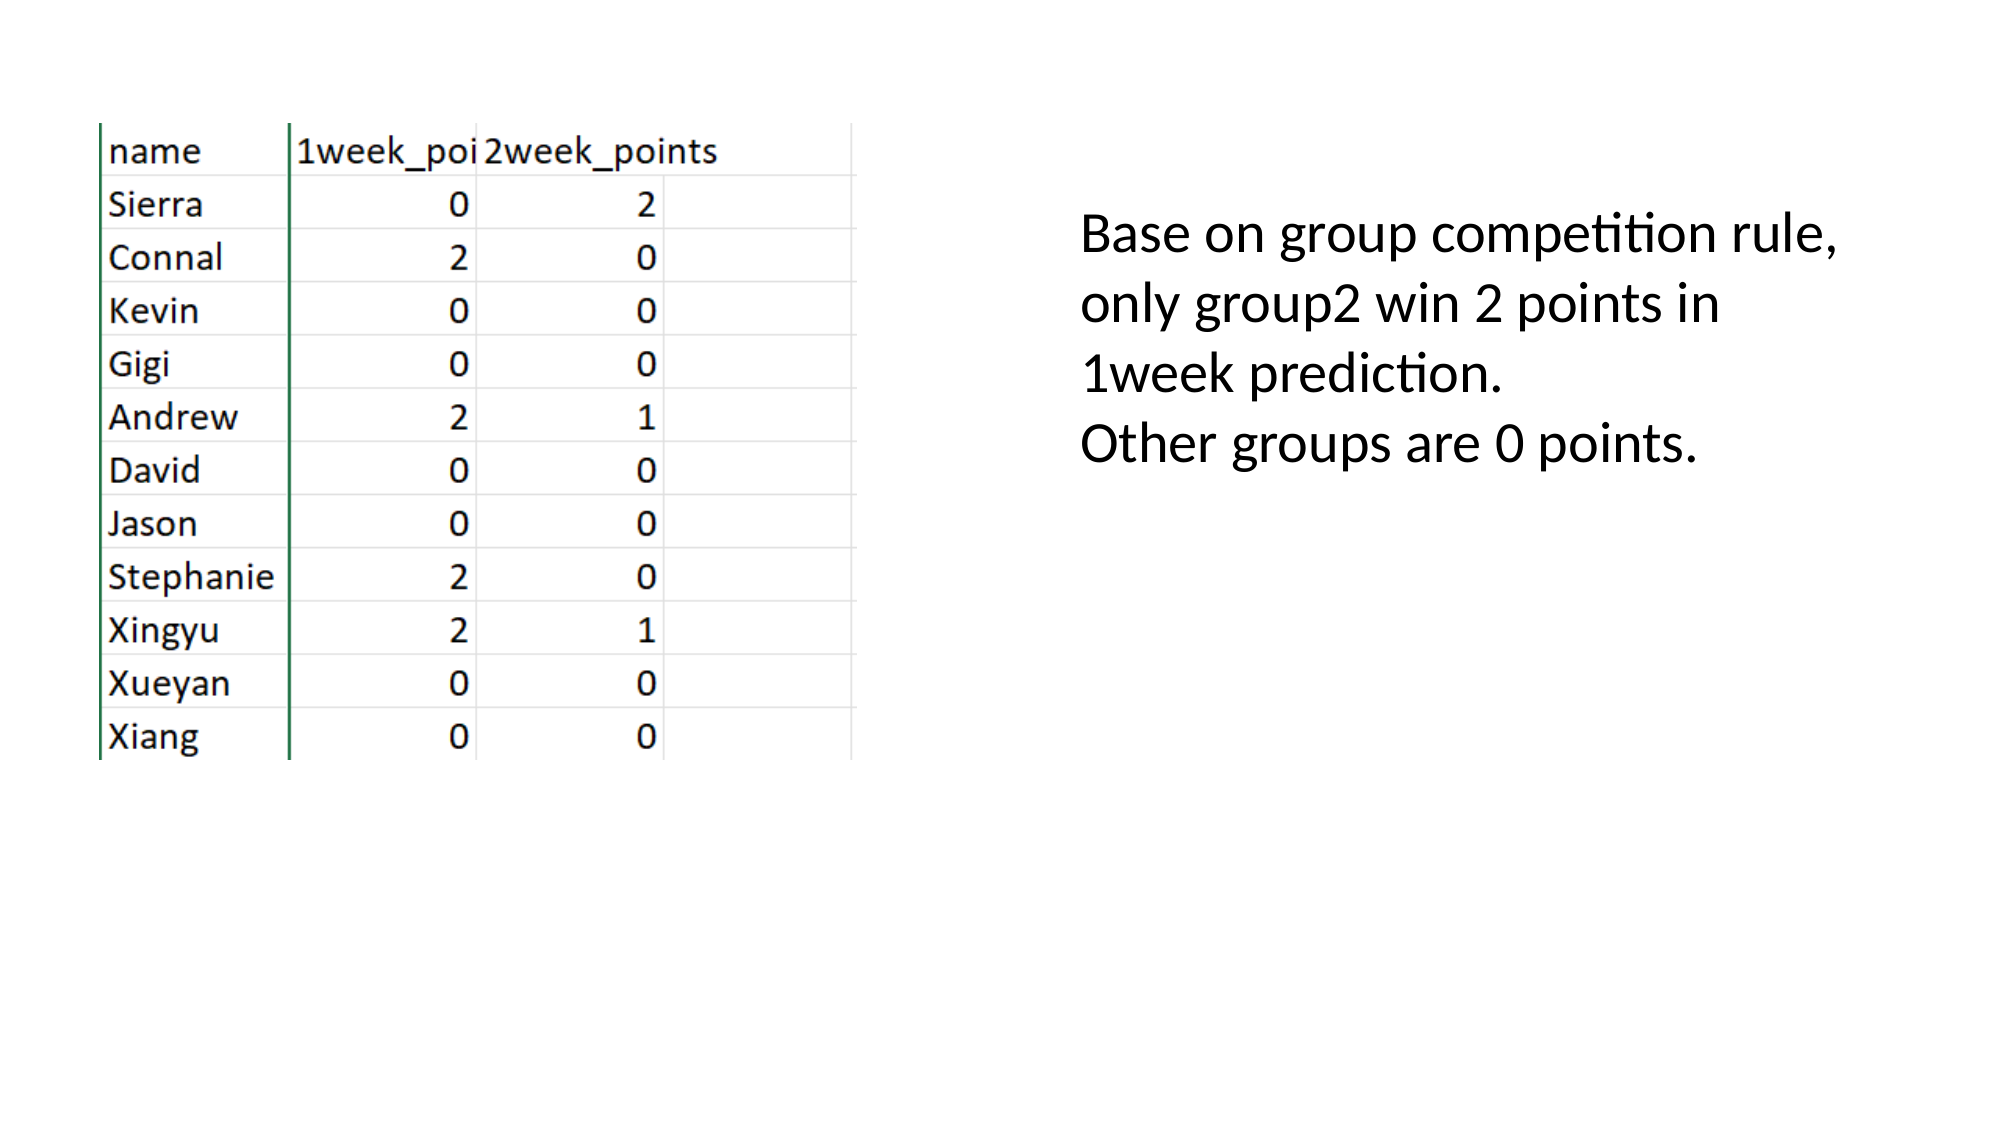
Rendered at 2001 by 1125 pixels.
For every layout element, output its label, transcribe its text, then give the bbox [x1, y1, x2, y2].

picture [98, 123, 857, 760]
text_box Base on group competition rule, only group2 win 2 points in 1week prediction. Other groups are 0 points. [1065, 186, 1901, 482]
